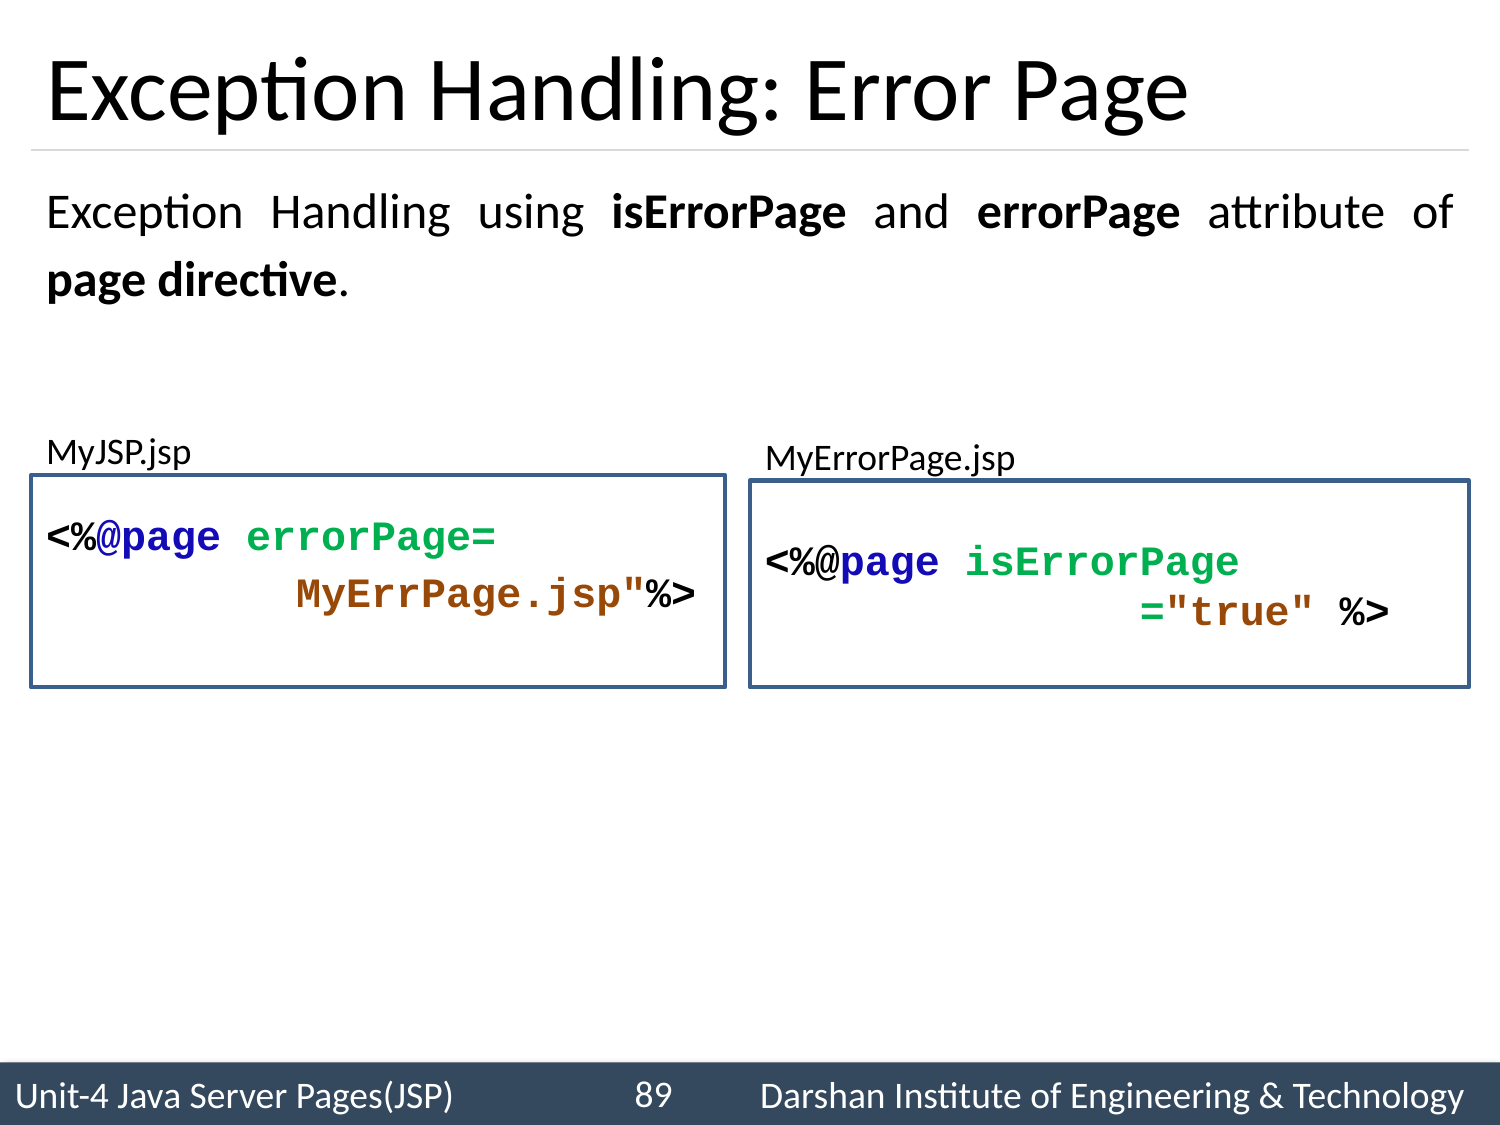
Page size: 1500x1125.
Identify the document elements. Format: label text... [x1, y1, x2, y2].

title Exception Handling: Error Page [31, 17, 1469, 150]
text_box <%@page isErrorPage ="true" %> [748, 478, 1471, 689]
text_box <%@page errorPage= MyErrPage.jsp"%> >% [29, 473, 727, 689]
list Exception Handling using isErrorPage and errorPage attribute of page directive. [31, 162, 1469, 1038]
text_box MyErrorPage.jsp [749, 425, 1113, 486]
slide_number 89 [587, 1062, 688, 1123]
text_box MyJSP.jsp [31, 419, 238, 480]
